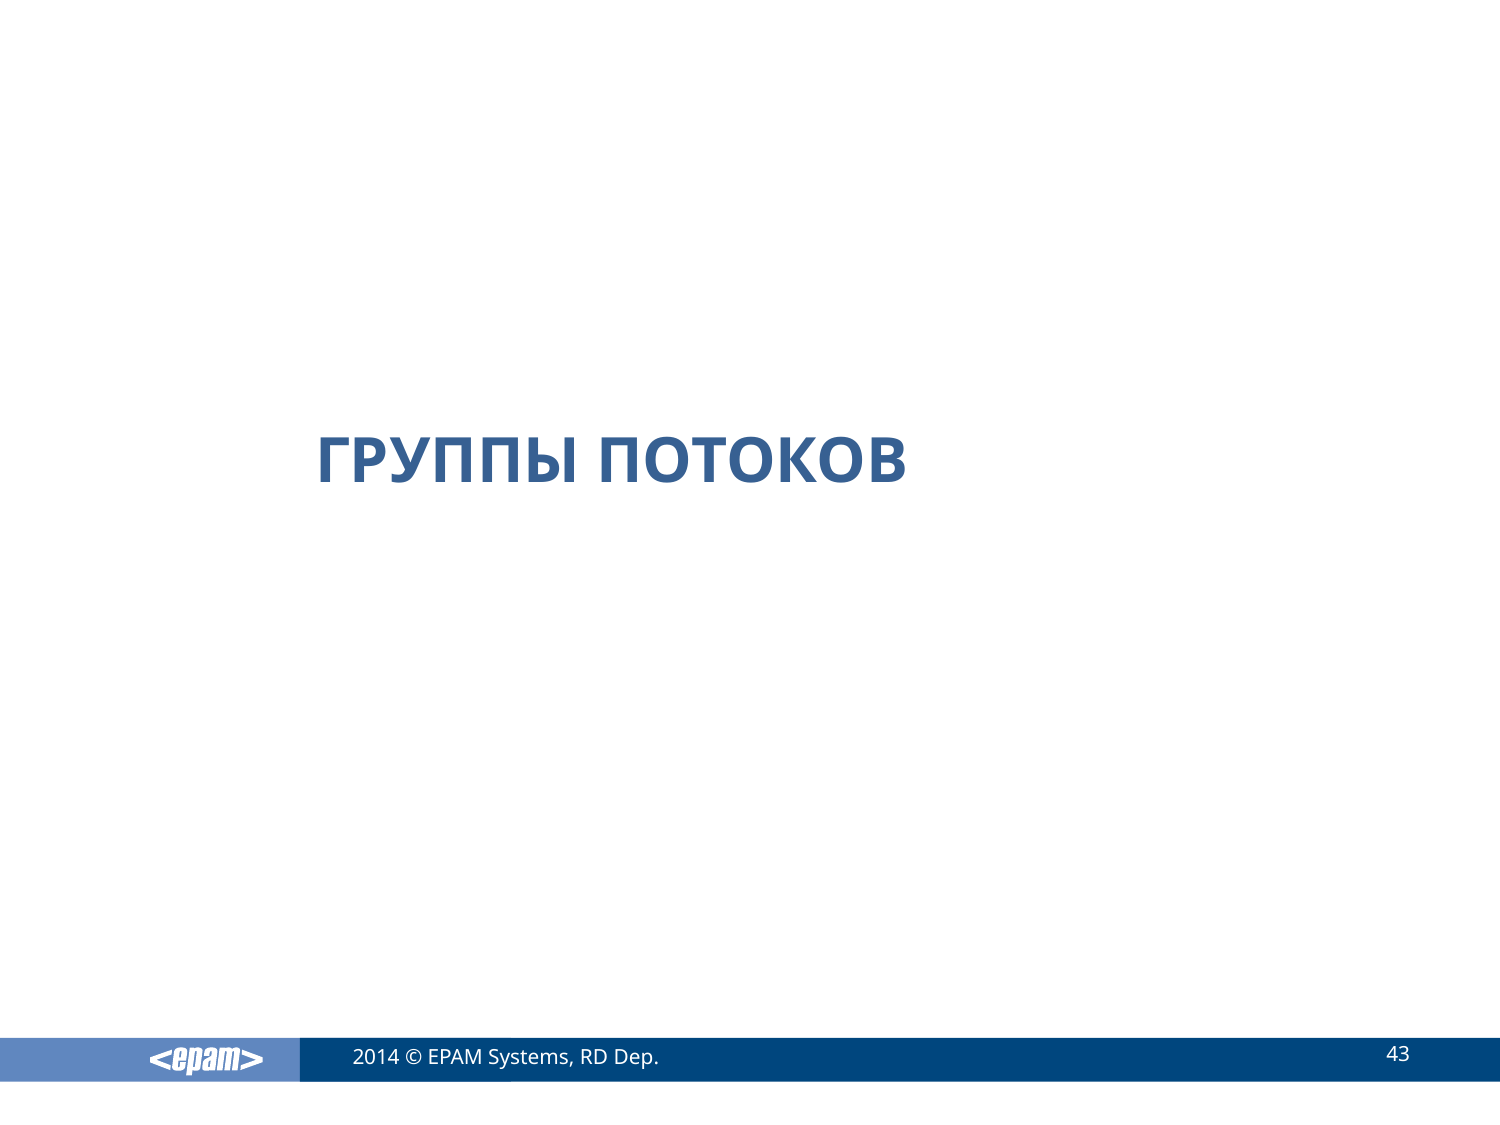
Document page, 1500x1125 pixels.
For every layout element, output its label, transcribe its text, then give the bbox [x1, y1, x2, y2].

footer 2014 © EPAM Systems, RD Dep. [337, 1028, 738, 1088]
title Группы потоков [300, 412, 1350, 649]
slide_number 43 [1262, 1025, 1425, 1085]
